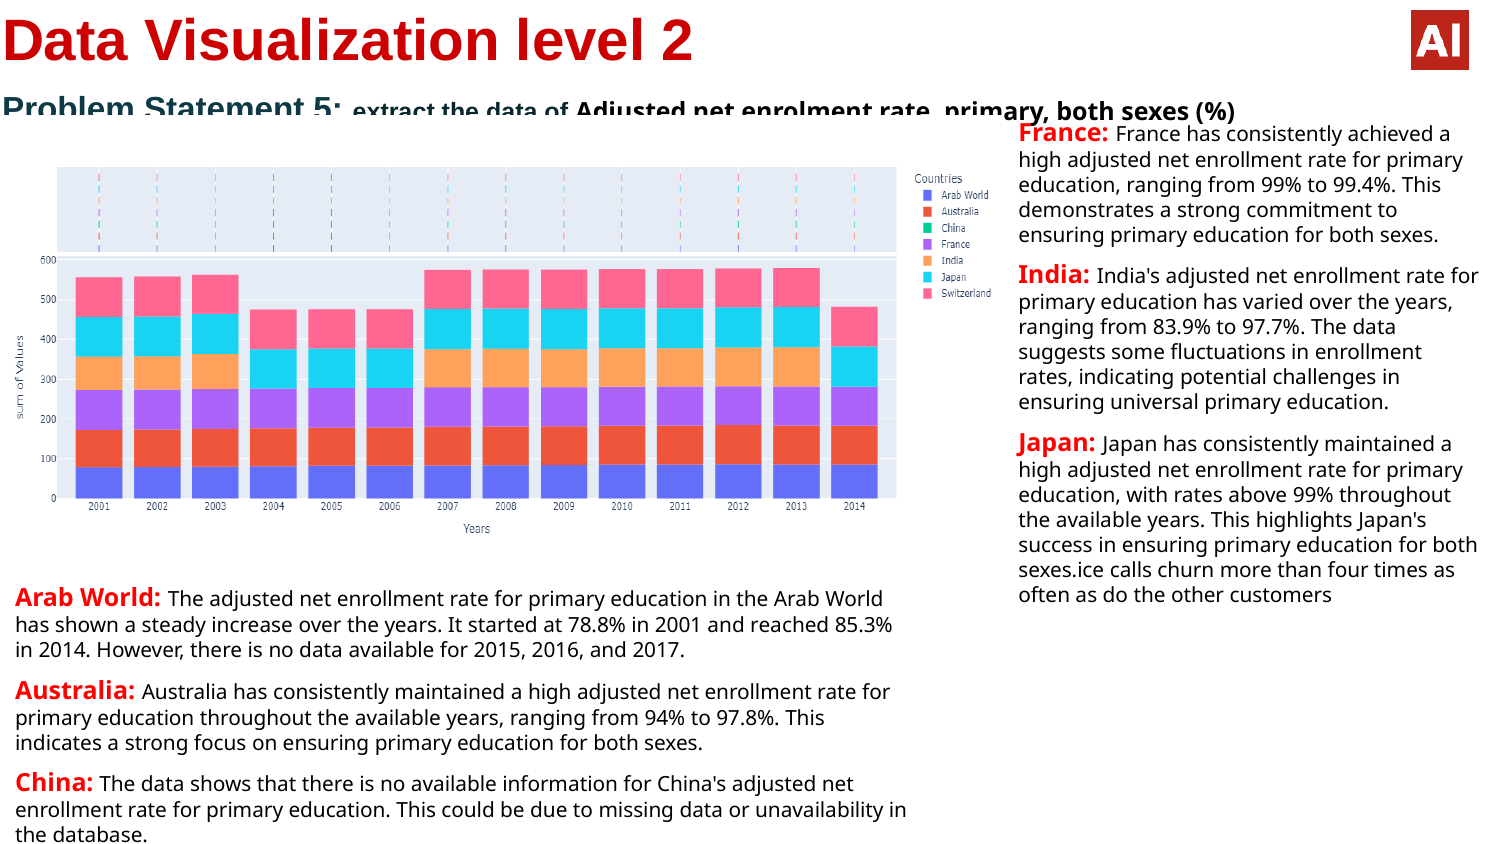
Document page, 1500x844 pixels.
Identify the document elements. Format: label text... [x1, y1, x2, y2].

picture [0, 115, 1004, 568]
text_box Arab World: The adjusted net enrollment rate for primary education in the Arab World has shown a steady increase over the years. It started at 78.8% in 2001 and reached 85.3% in 2014. However, there is no data available for 2015, 2016, and 2017. Australia: Australia has consistently maintained a high adjusted net enrollment rate for primary education throughout the available years, ranging from 94% to 97.8%. This indicates a strong focus on ensuring primary education for both sexes. China: The data shows that there is no available information for China's adjusted net enrollment rate for primary education. This could be due to missing data or unavailability in the database. [0, 575, 931, 844]
text_box France: France has consistently achieved a high adjusted net enrollment rate for primary education, ranging from 99% to 99.4%. This demonstrates a strong commitment to ensuring primary education for both sexes. India: India's adjusted net enrollment rate for primary education has varied over the years, ranging from 83.9% to 97.7%. The data suggests some fluctuations in enrollment rates, indicating potential challenges in ensuring universal primary education. Japan: Japan has consistently maintained a high adjusted net enrollment rate for primary education, with rates above 99% throughout the available years. This highlights Japan's success in ensuring primary education for both sexes.ice calls churn more than four times as often as do the other customers [1003, 101, 1495, 617]
picture [1411, 10, 1469, 70]
text_box Problem Statement 5: extract the data of Adjusted net enrolment rate, primary, both sexes (%) [0, 64, 1290, 114]
title Data Visualization level 2 [0, 0, 859, 64]
